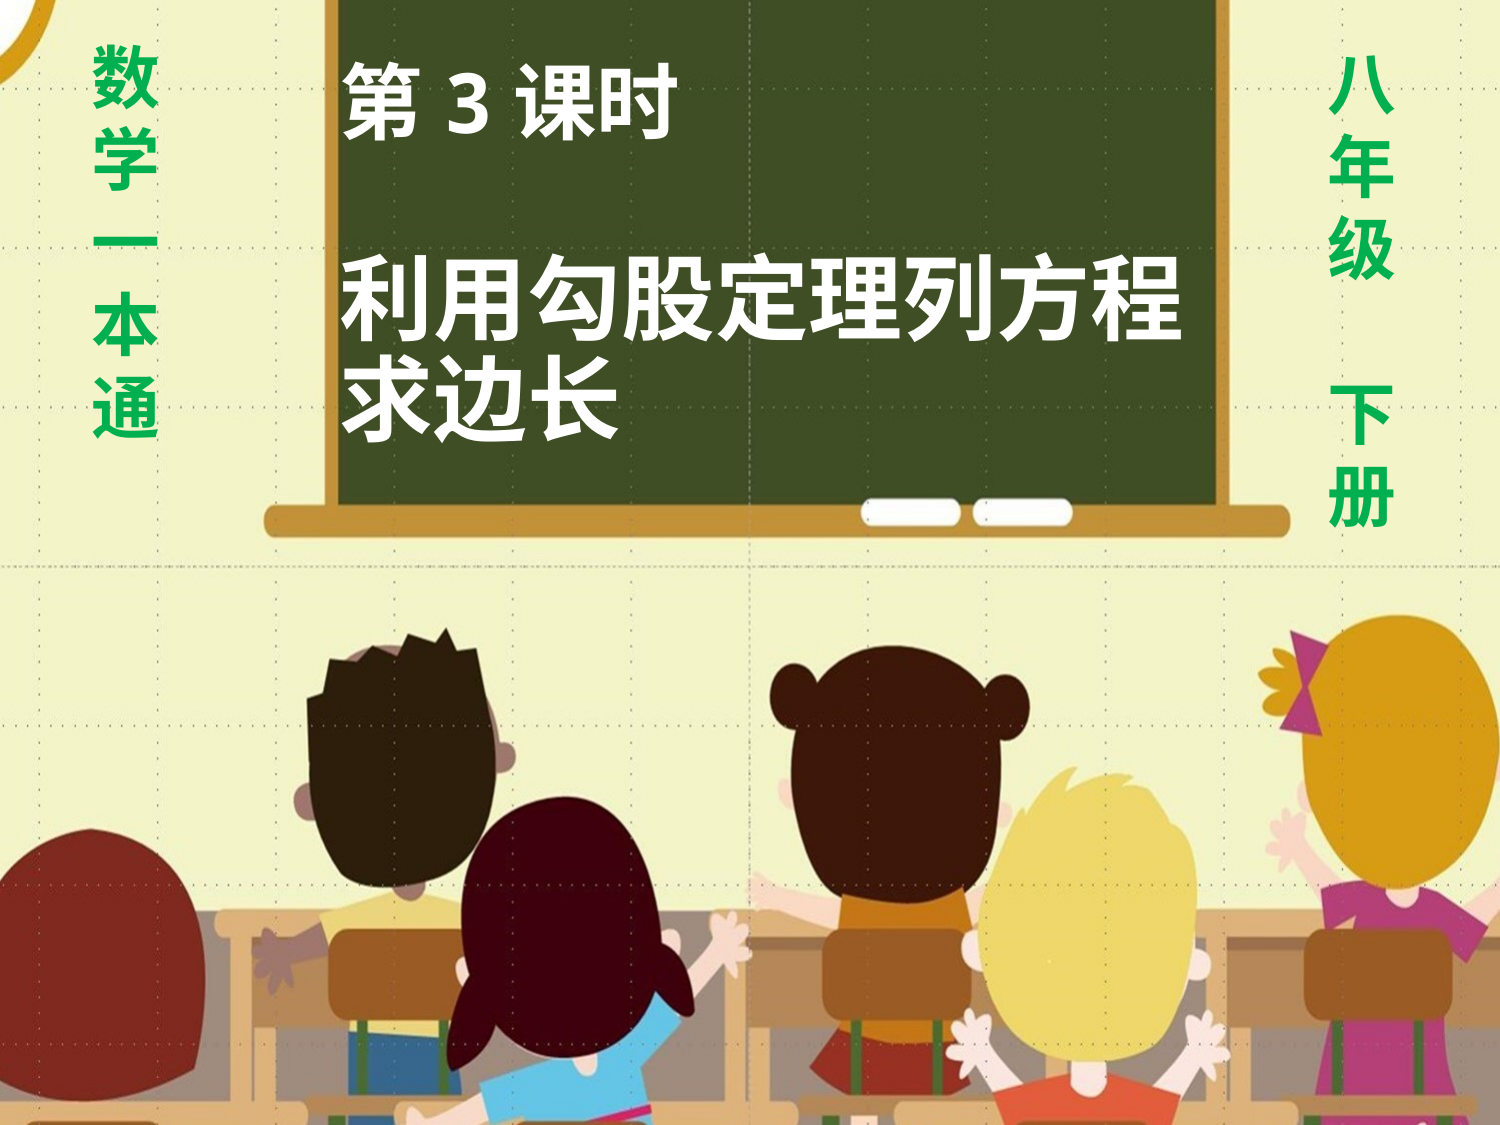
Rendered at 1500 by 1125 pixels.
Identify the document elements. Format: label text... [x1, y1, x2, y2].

picture [0, 0, 1500, 1125]
title 第3课时 利用勾股定理列方程求边长 [324, 34, 1216, 463]
